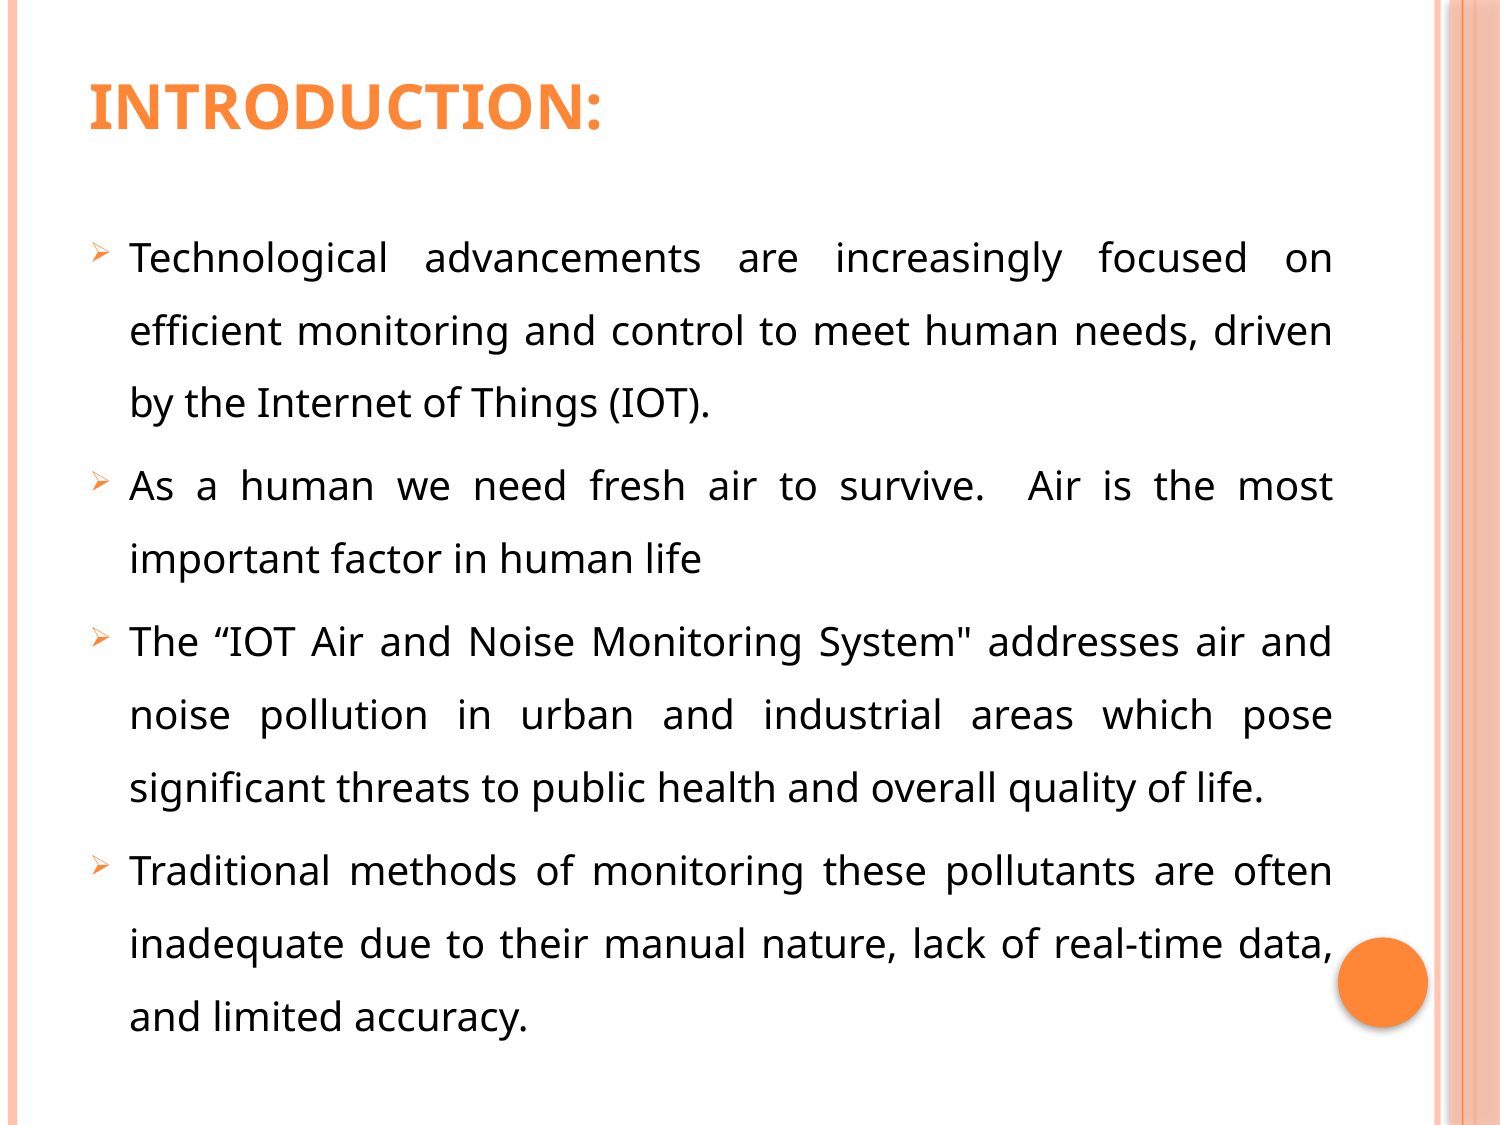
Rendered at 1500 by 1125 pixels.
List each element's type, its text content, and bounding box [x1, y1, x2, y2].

title INTRODUCTION: [75, 37, 1300, 150]
list Technological advancements are increasingly focused on efficient monitoring and control to meet human needs, driven by the Internet of Things (IOT). As a human we need fresh air to survive. Air is the most important factor in human life The “IOT Air and Noise Monitoring System" addresses air and noise pollution in urban and industrial areas which pose significant threats to public health and overall quality of life. Traditional methods of monitoring these pollutants are often inadequate due to their manual nature, lack of real-time data, and limited accuracy. [75, 200, 1350, 1062]
